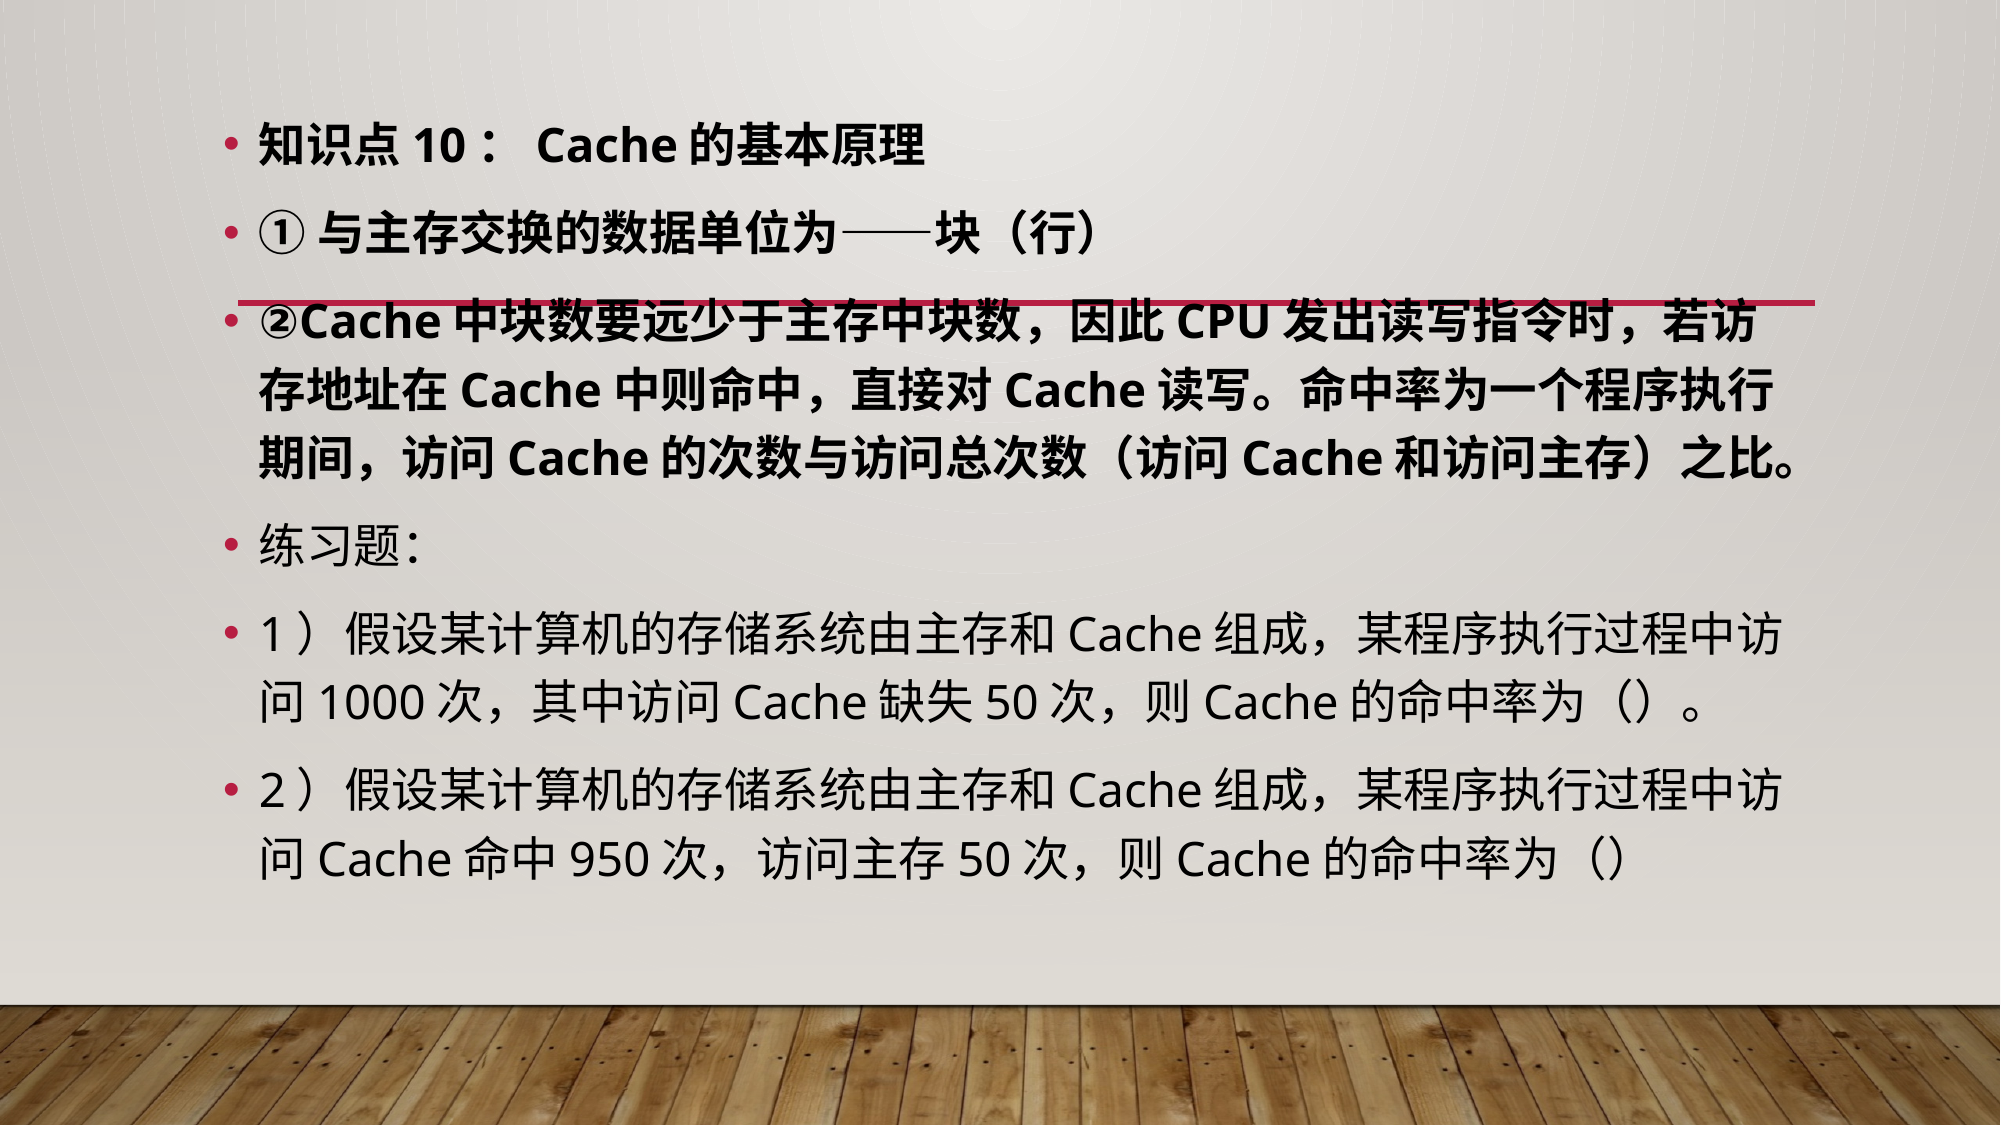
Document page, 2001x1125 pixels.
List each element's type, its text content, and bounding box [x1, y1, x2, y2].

list 知识点10：Cache的基本原理 ①与主存交换的数据单位为——块（行） ②Cache中块数要远少于主存中块数，因此CPU发出读写指令时，若访存地址在Cache中则命中，直接对Cache读写。命中率为一个程序执行期间，访问Cache的次数与访问总次数（访问Cache和访问主存）之比。 练习题： 1）假设某计算机的存储系统由主存和Cache组成，某程序执行过程中访问1000次，其中访问Cache缺失50次，则Cache的命中率为（）。 2）假设某计算机的存储系统由主存和Cache组成，某程序执行过程中访问Cache命中950次，访问主存50次，则Cache的命中率为（） [208, 96, 1814, 950]
picture [0, 1005, 2000, 1125]
